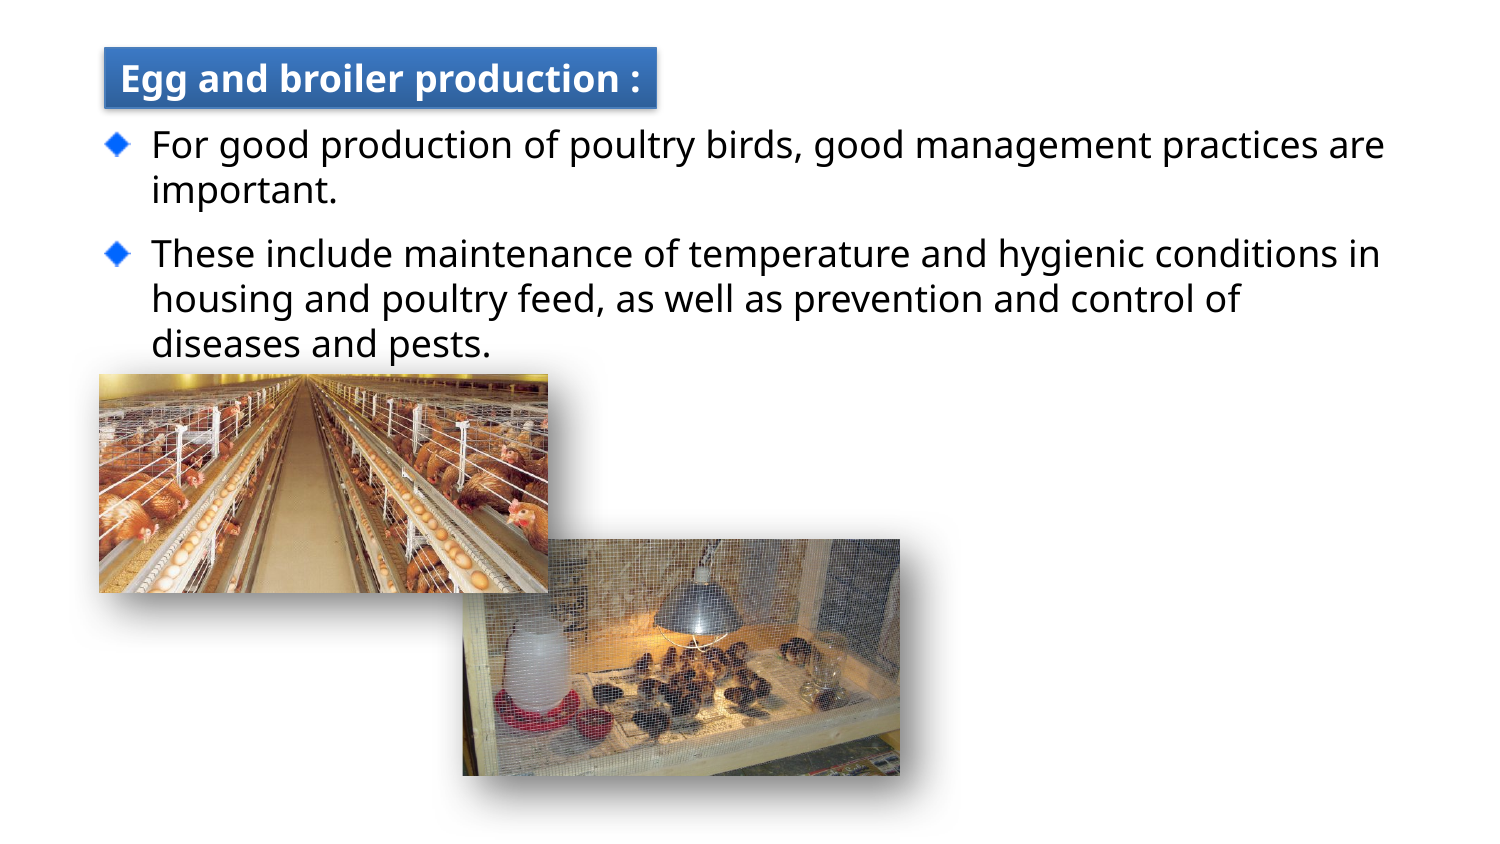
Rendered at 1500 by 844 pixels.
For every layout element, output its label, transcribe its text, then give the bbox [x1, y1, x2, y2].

picture [104, 239, 131, 267]
text_box These include maintenance of temperature and hygienic conditions in housing and poultry feed, as well as prevention and control of diseases and pests. [89, 223, 1413, 373]
text_box Egg and broiler production : [104, 47, 657, 109]
text_box For good production of poultry birds, good management practices are important. [89, 113, 1413, 219]
picture [104, 130, 131, 157]
picture [98, 374, 901, 776]
